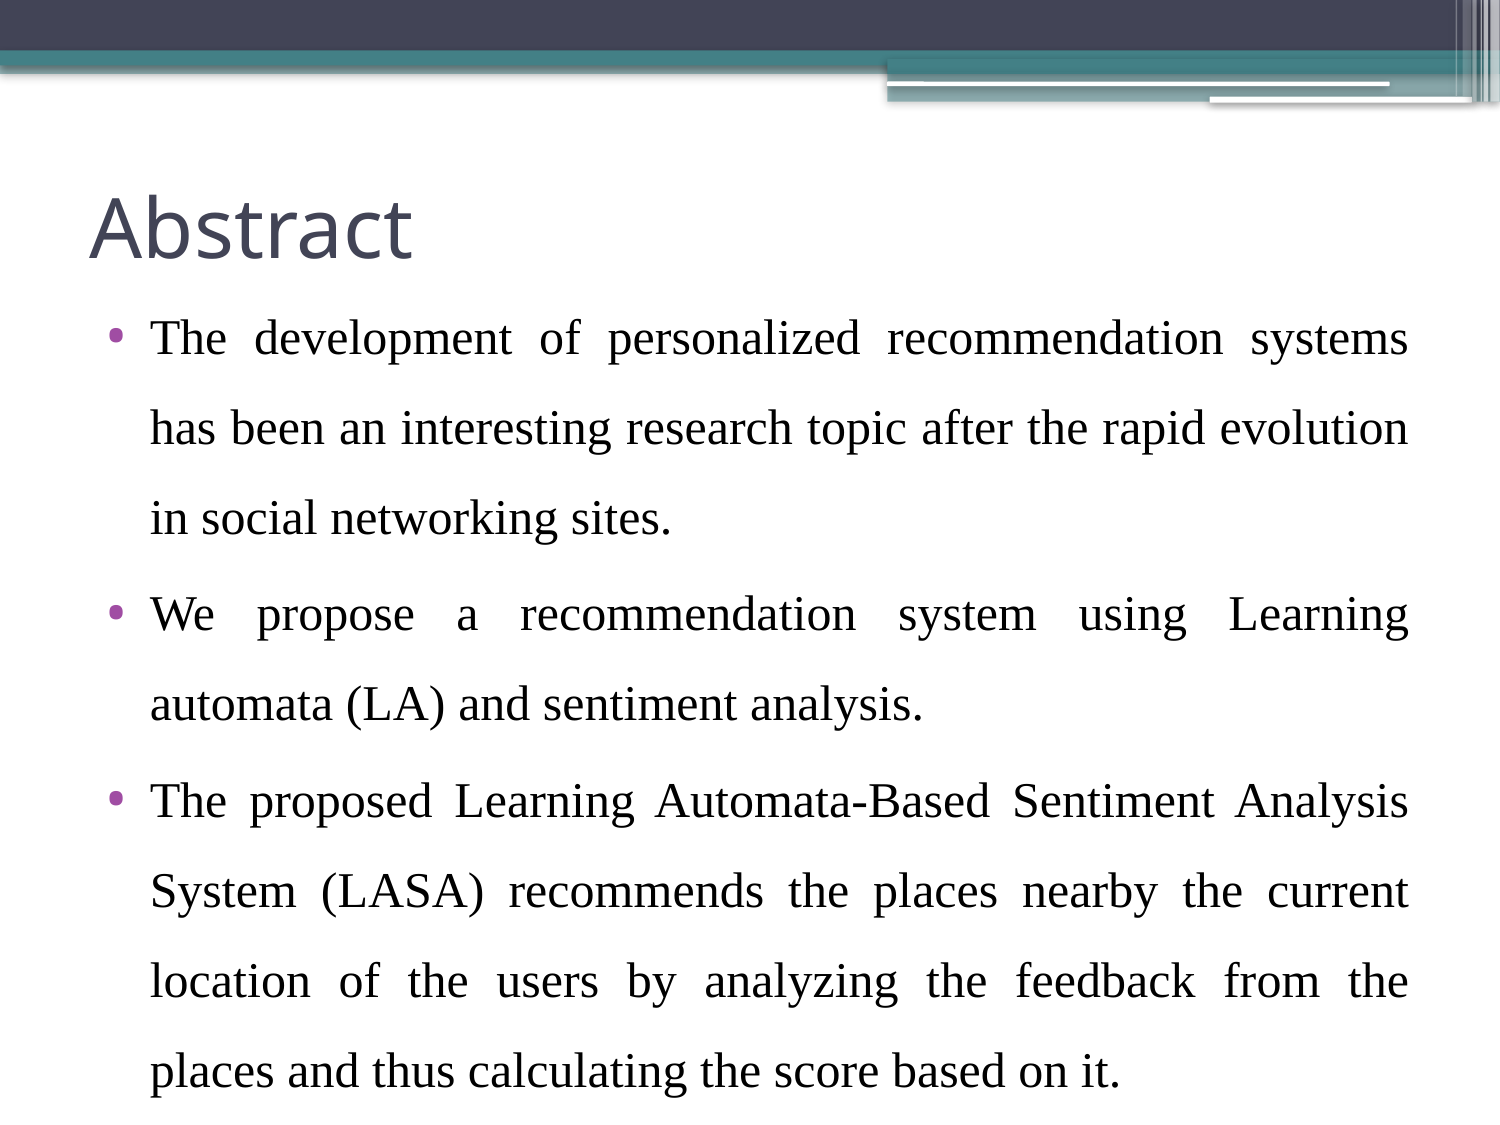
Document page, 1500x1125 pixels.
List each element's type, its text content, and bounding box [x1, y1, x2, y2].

title Abstract [75, 137, 1425, 267]
list The development of personalized recommendation systems has been an interesting research topic after the rapid evolution in social networking sites. We propose a recommendation system using Learning automata (LA) and sentiment analysis. The proposed Learning Automata-Based Sentiment Analysis System (LASA) recommends the places nearby the current location of the users by analyzing the feedback from the places and thus calculating the score based on it. [75, 267, 1425, 977]
